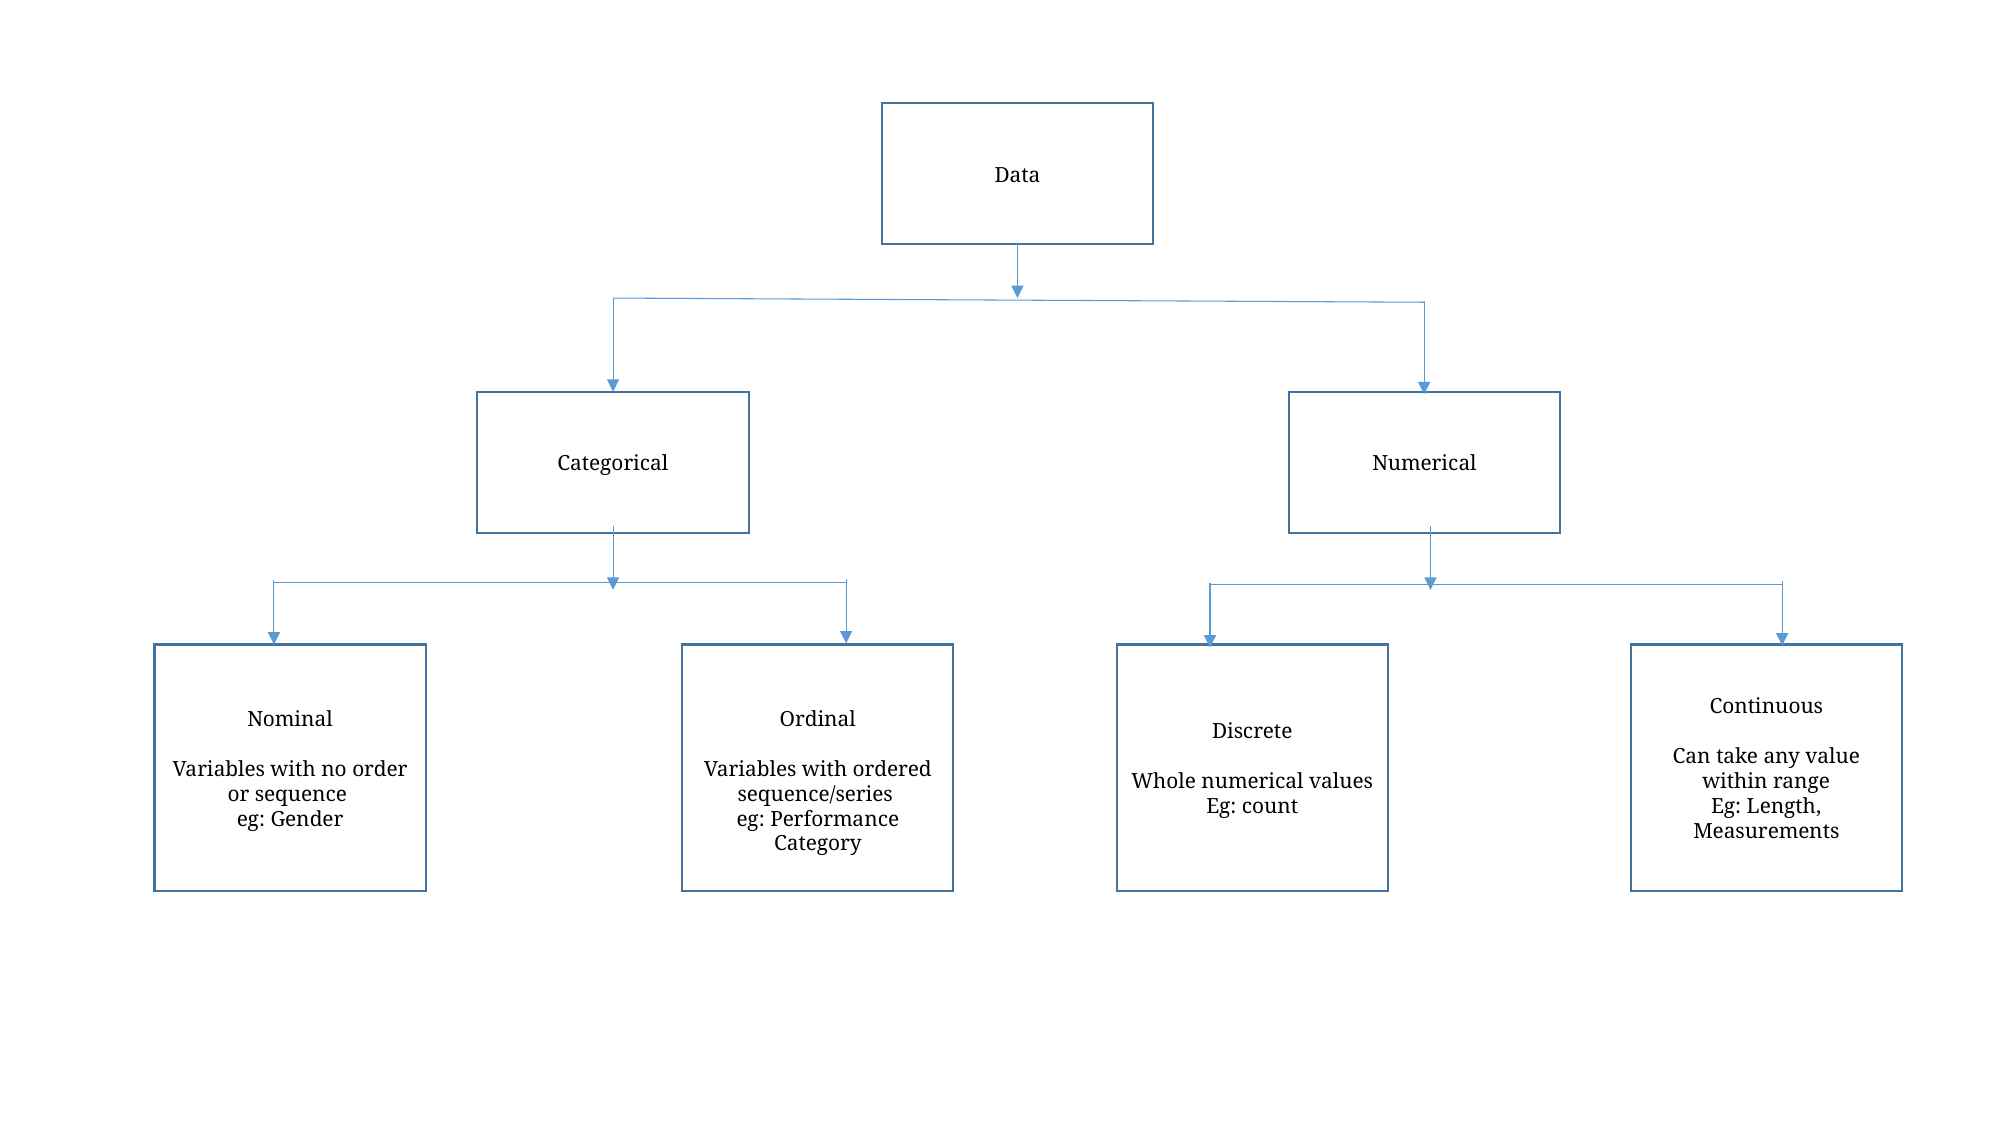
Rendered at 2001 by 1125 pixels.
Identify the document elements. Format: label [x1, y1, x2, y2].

text_box [154, 102, 1902, 891]
